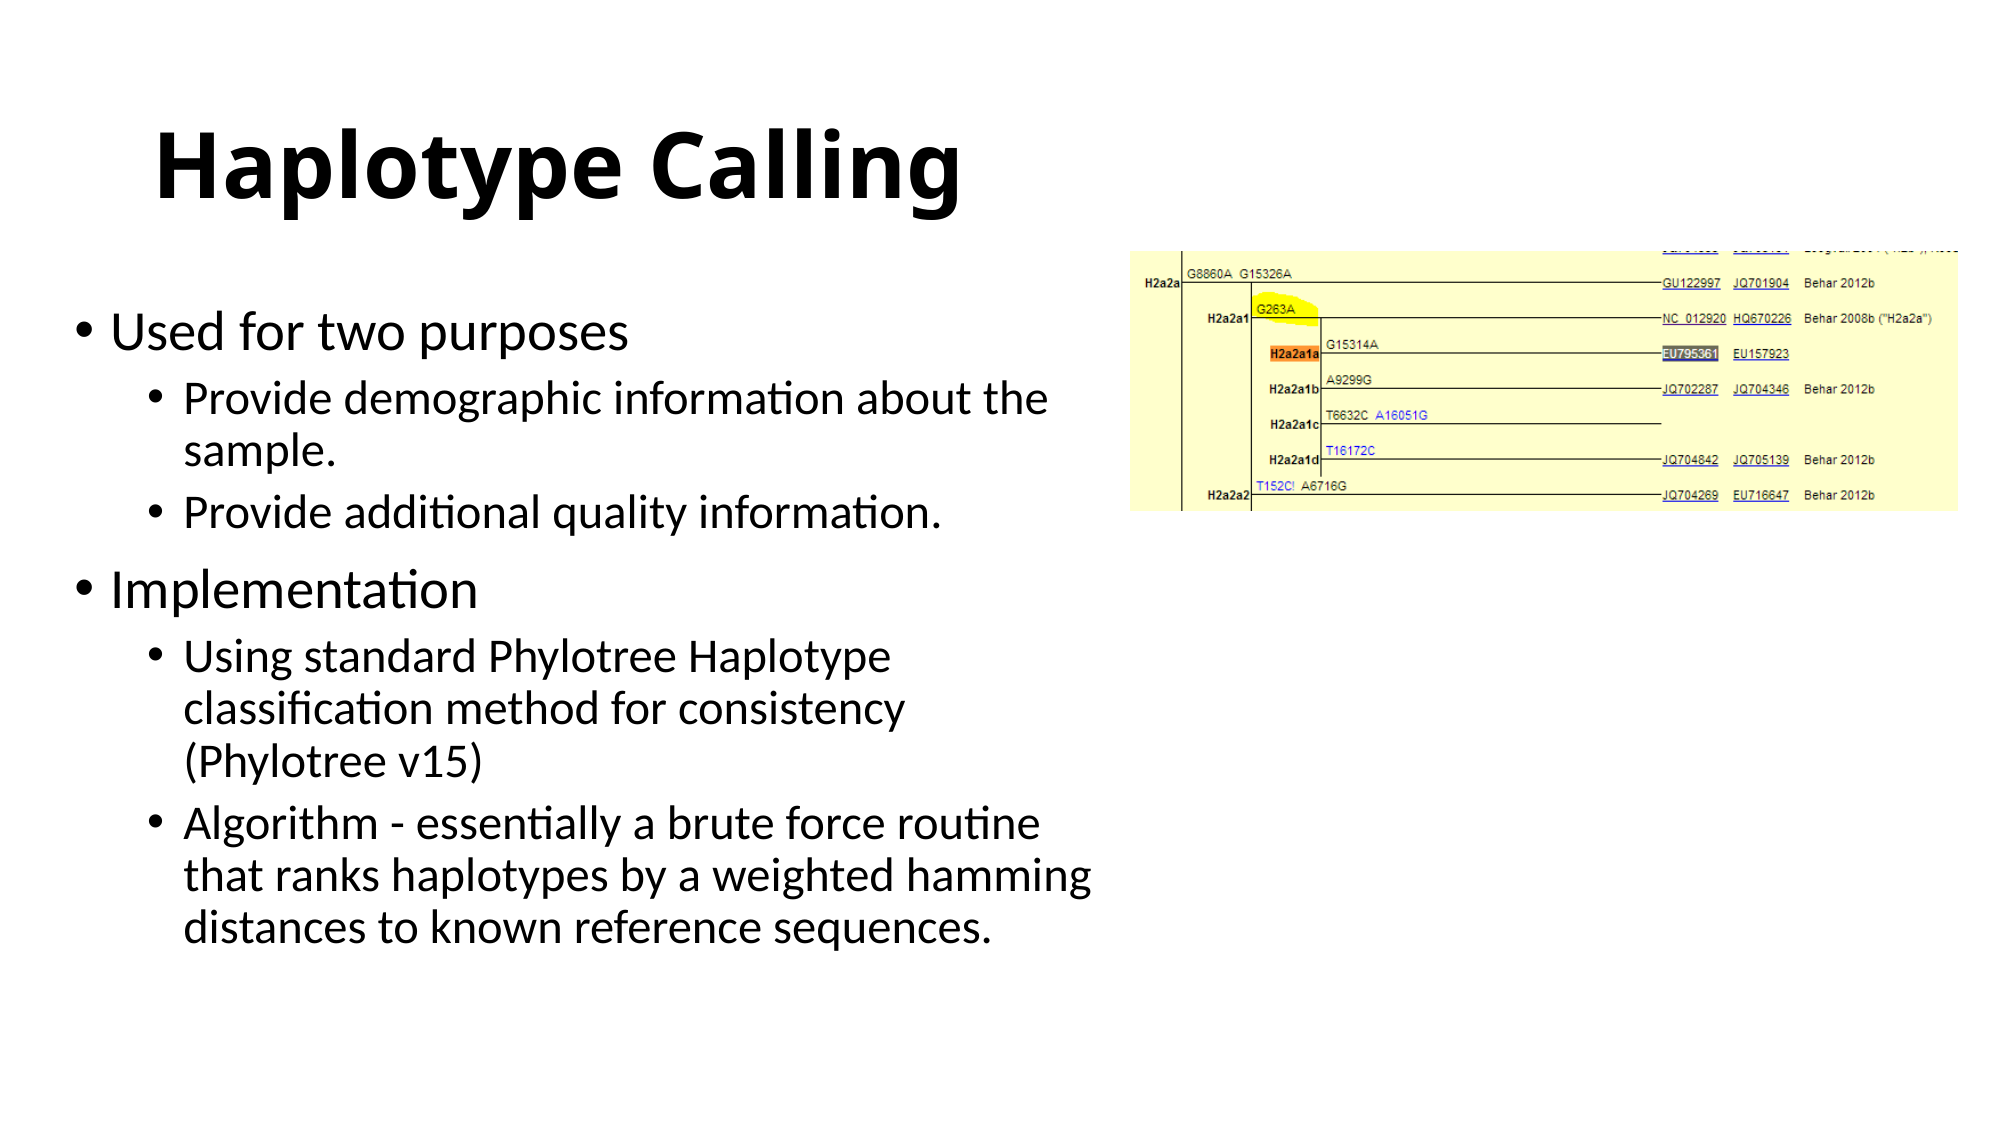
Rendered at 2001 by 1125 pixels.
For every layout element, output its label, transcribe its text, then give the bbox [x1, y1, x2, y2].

list Used for two purposes Provide demographic information about the sample. Provide additional quality information. Implementation Using standard Phylotree Haplotype classification method for consistency (Phylotree v15) Algorithm - essentially a brute force routine that ranks haplotypes by a weighted hamming distances to known reference sequences. [59, 293, 1126, 1008]
title Haplotype Calling [137, 59, 1863, 278]
picture [1130, 251, 1958, 511]
